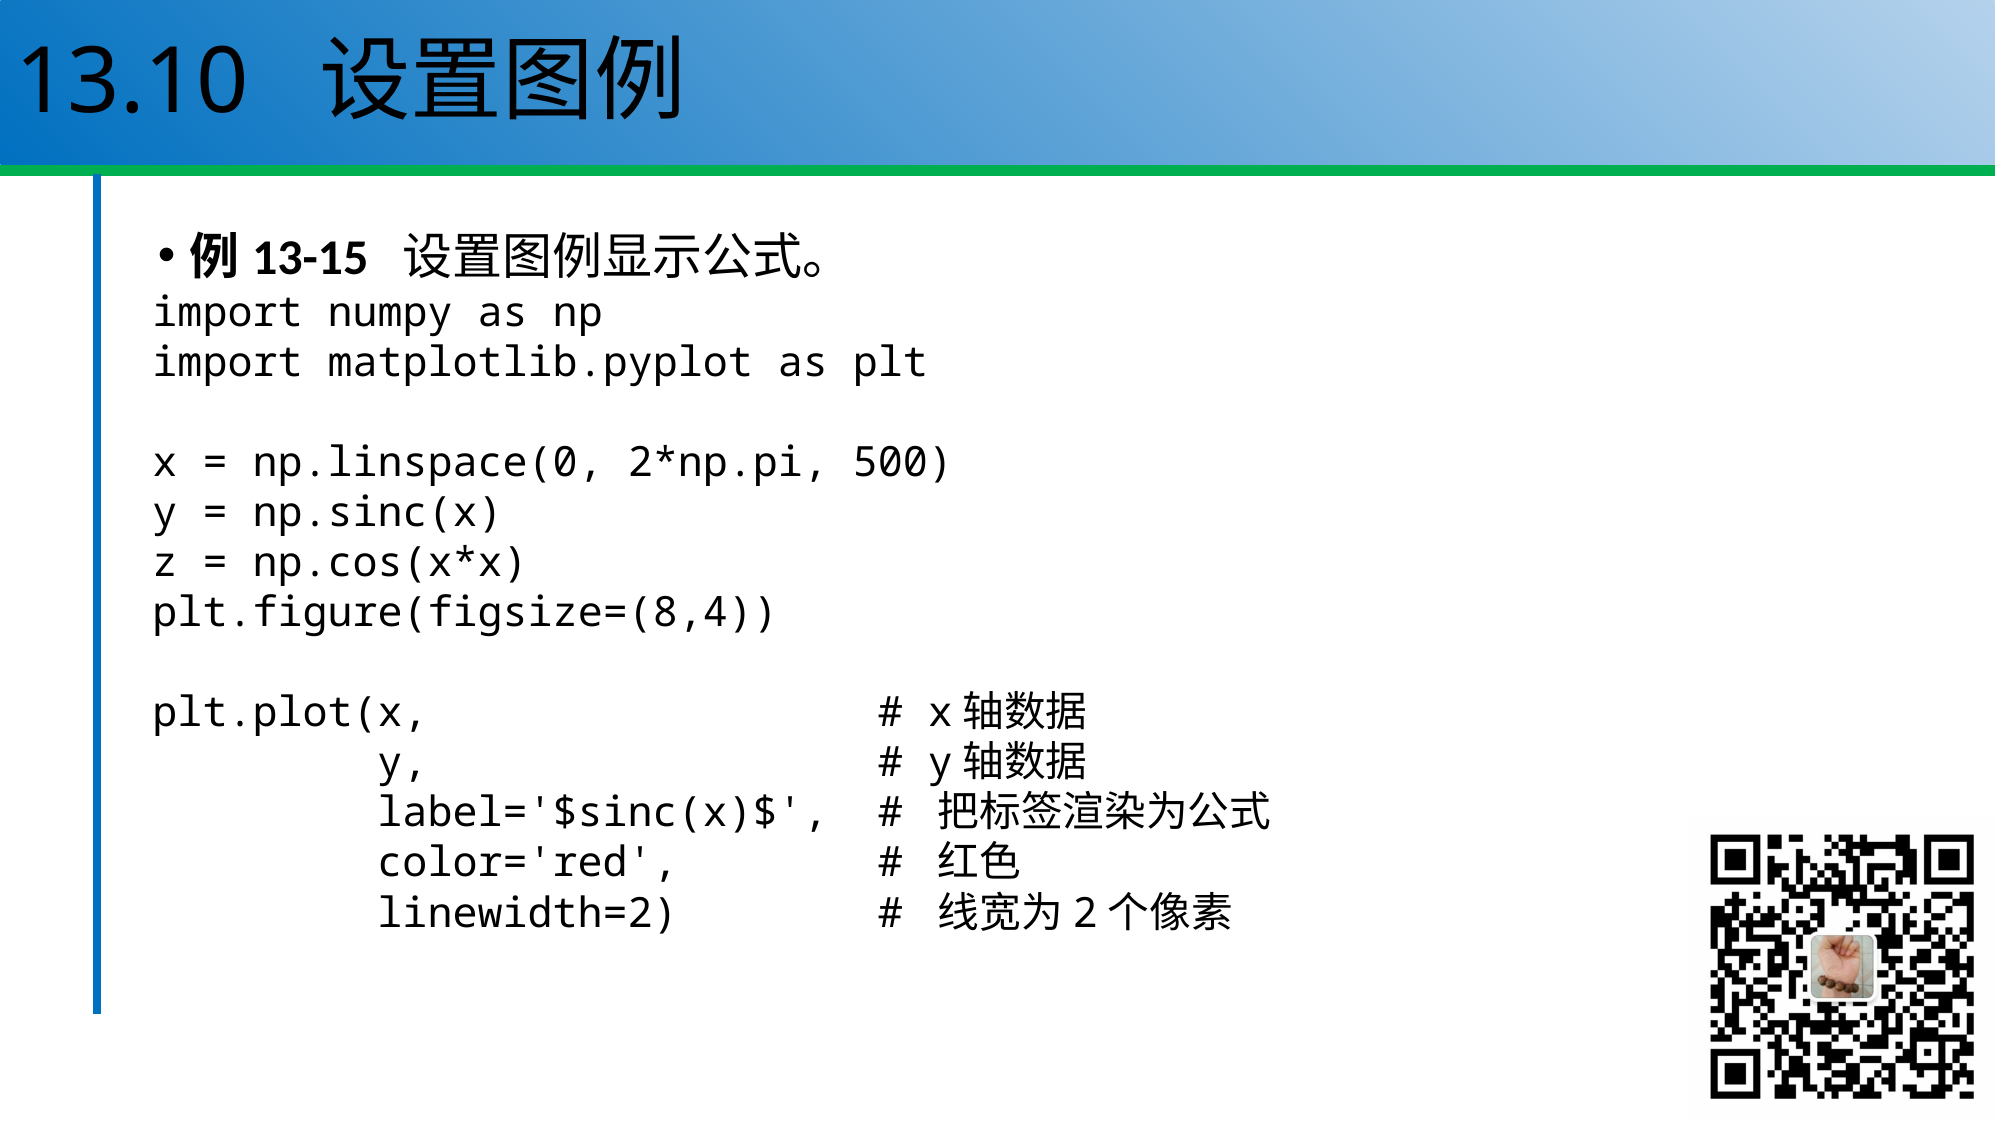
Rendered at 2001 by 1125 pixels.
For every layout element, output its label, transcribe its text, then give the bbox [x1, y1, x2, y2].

picture [1689, 813, 1995, 1120]
list 例13-15 设置图例显示公式。 import numpy as np import matplotlib.pyplot as plt x = np.linspace(0, 2*np.pi, 500) y = np.sinc(x) z = np.cos(x*x) plt.figure(figsize=(8,4)) plt.plot(x, # x轴数据 y, # y轴数据 label='$sinc(x)$', # 把标签渲染为公式 color='red', # 红色 linewidth=2) # 线宽为2个像素 [137, 216, 1863, 1024]
title 13.10 设置图例 [0, 0, 1995, 165]
slide_number [1412, 1042, 1863, 1103]
